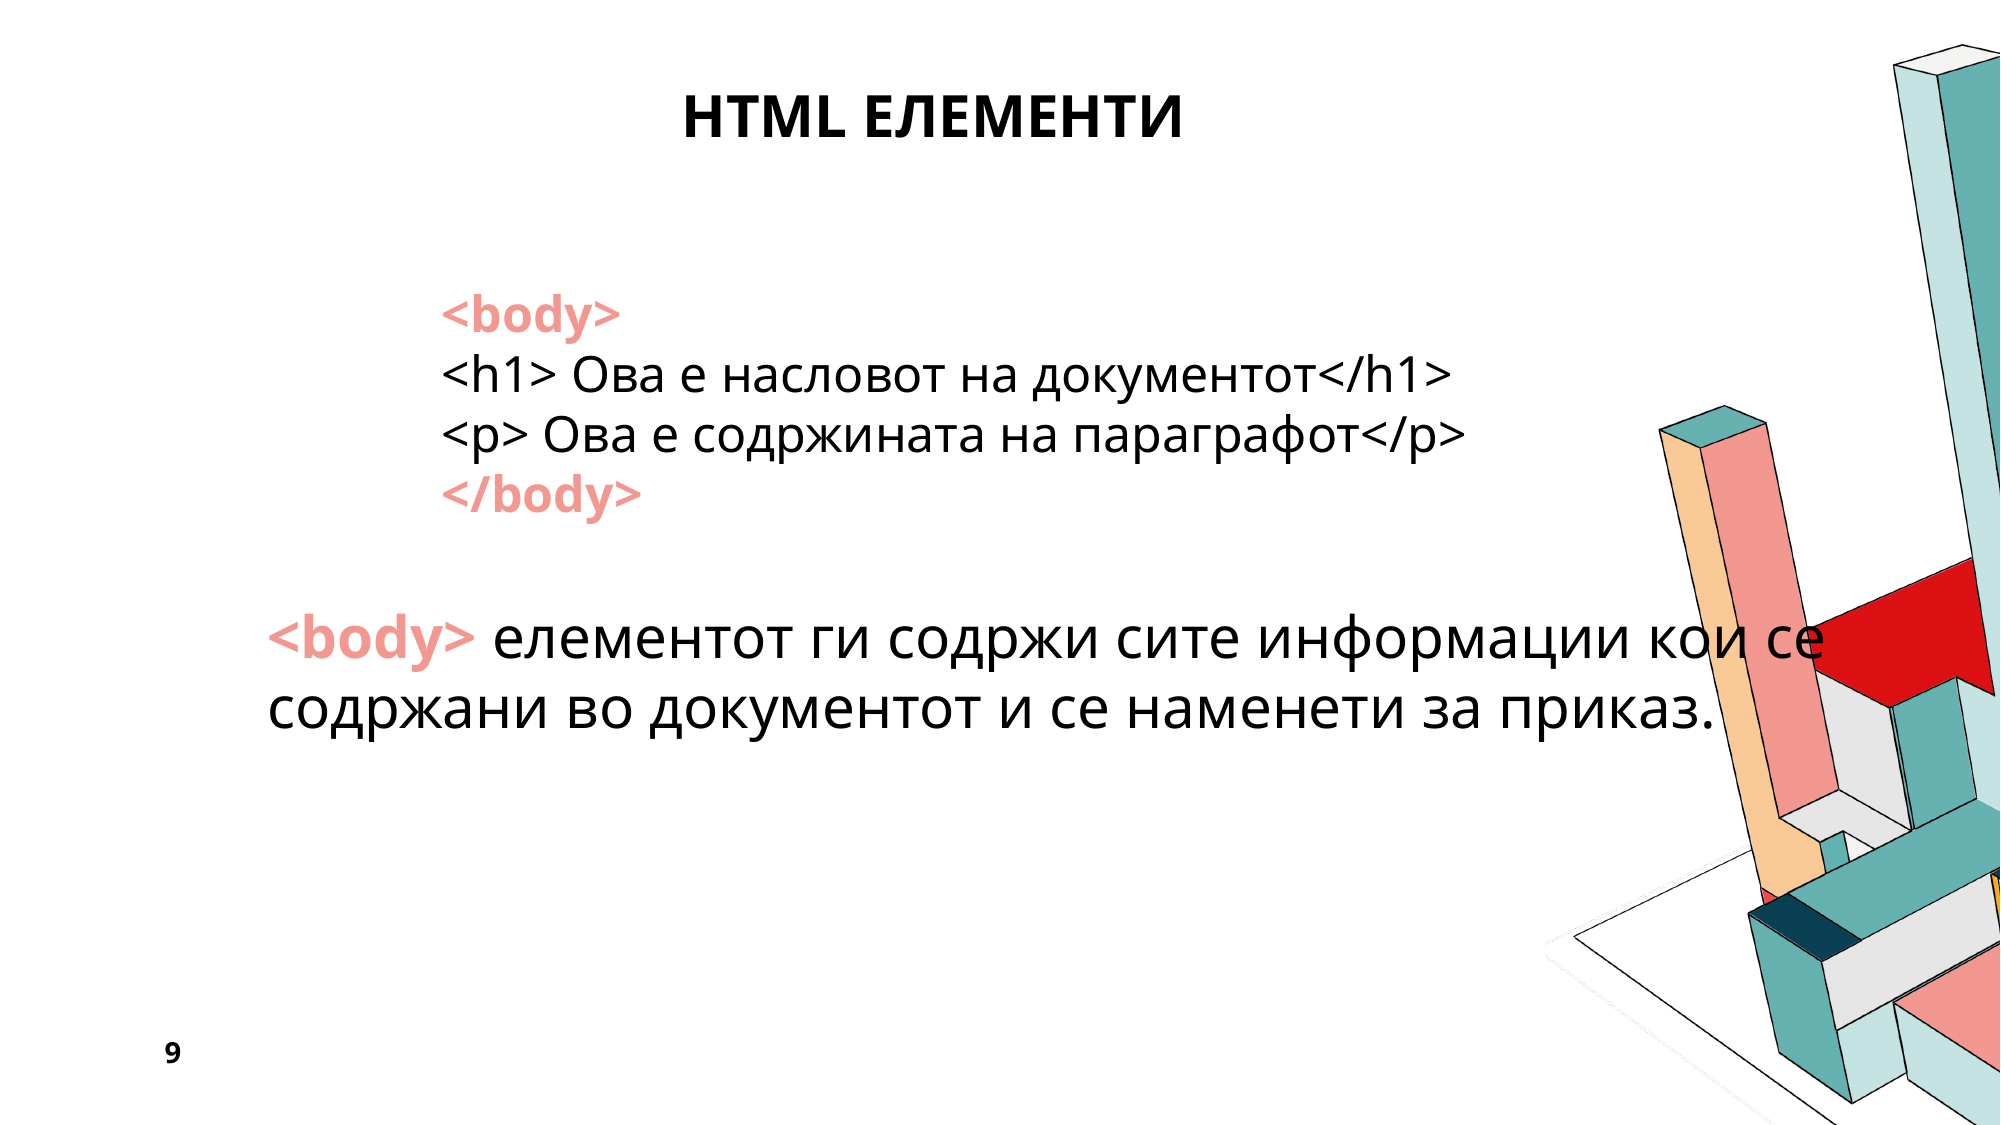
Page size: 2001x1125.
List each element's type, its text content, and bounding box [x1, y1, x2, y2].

slide_number 9 [149, 1024, 588, 1085]
picture [1544, 43, 2000, 1125]
text_box <body> елементот ги содржи сите информации кои се содржани во документот и се наменети за приказ. [252, 592, 1871, 748]
title HTML ЕЛЕМЕНТИ [252, 26, 1614, 158]
text_box <body> <h1> Ова е насловот на документот</h1> <p> Ова е содржината на параграфот</p> </body> [427, 274, 1482, 530]
